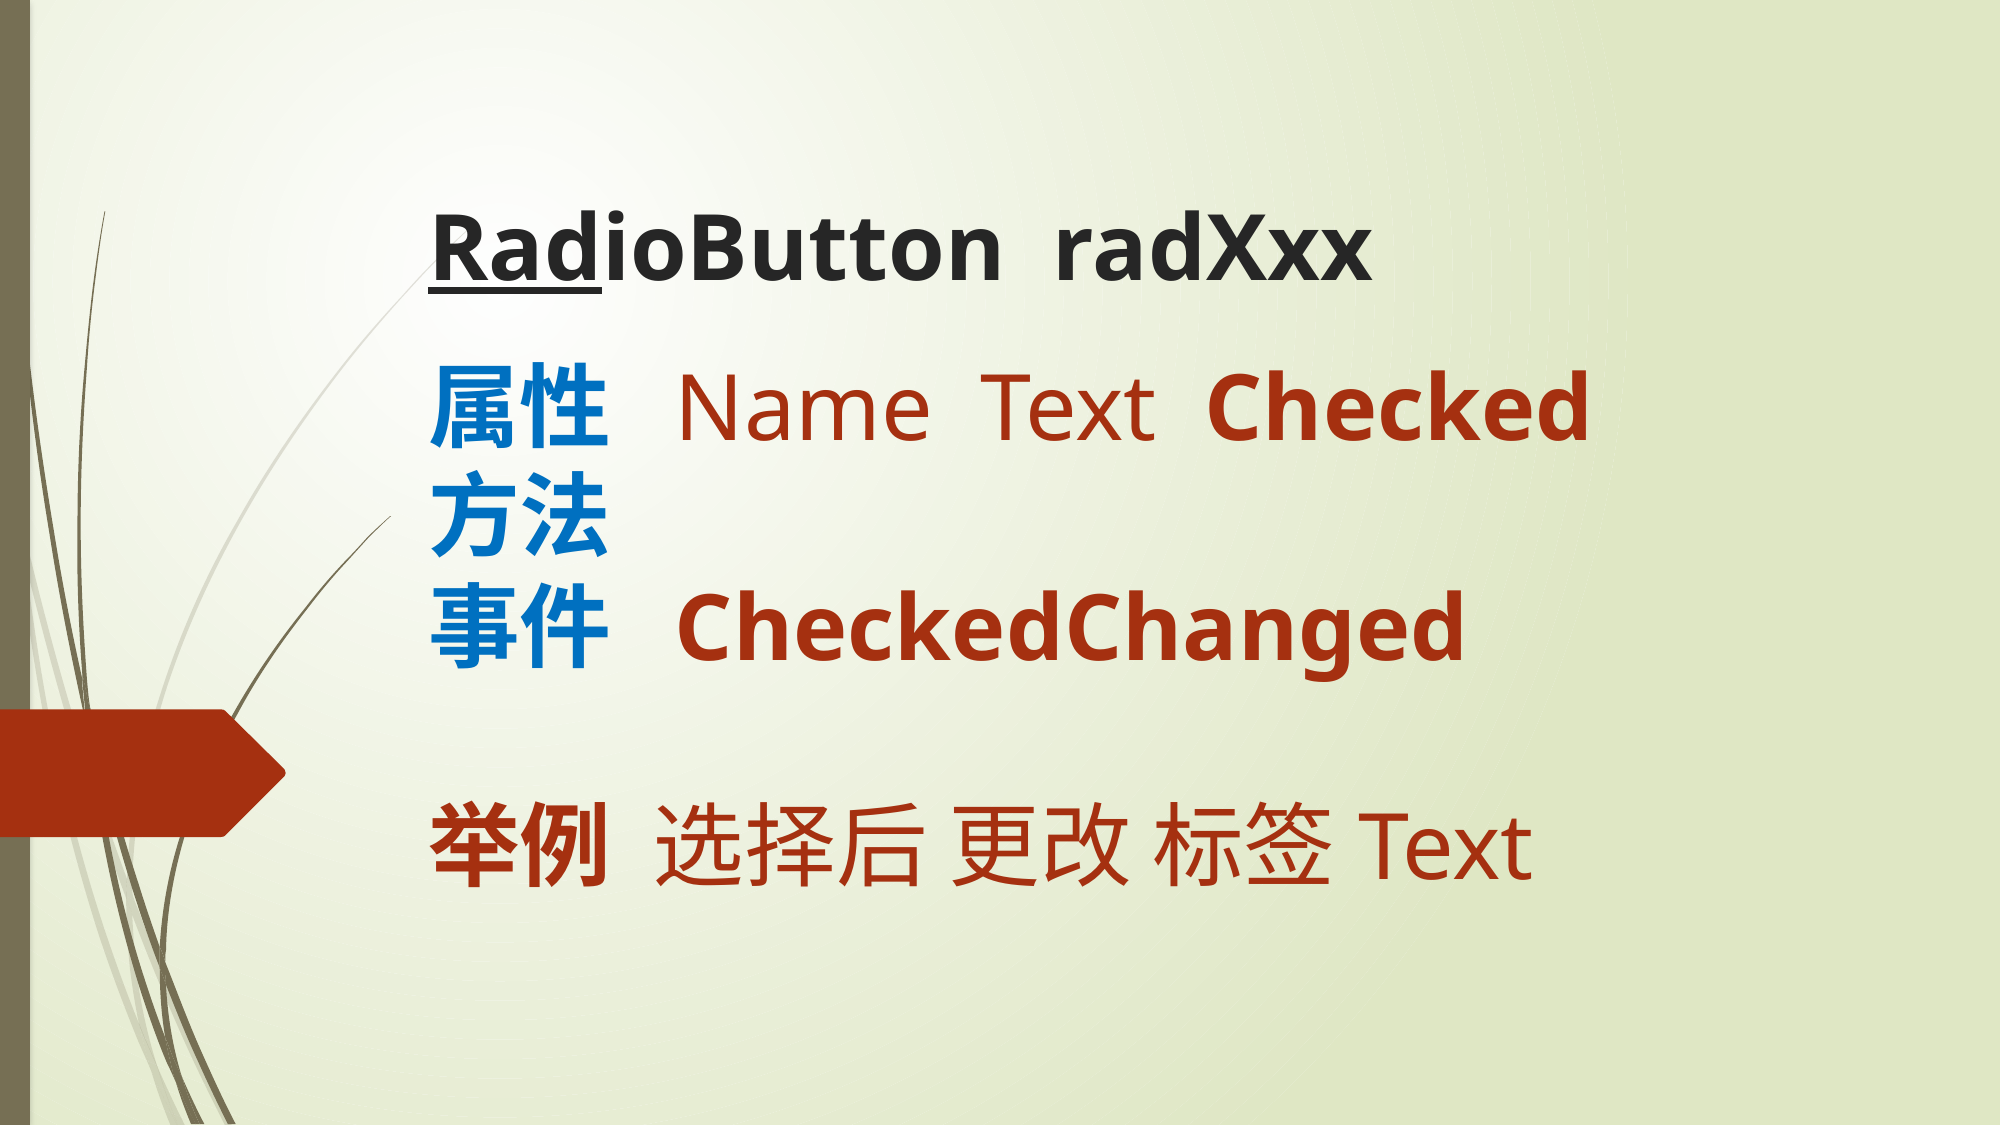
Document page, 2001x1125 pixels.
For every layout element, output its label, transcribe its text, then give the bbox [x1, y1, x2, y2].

text_box RadioButton radXxx 属性 Name Text Checked 方法 事件 CheckedChanged 举例 选择后 更改 标签Text [413, 181, 1844, 906]
